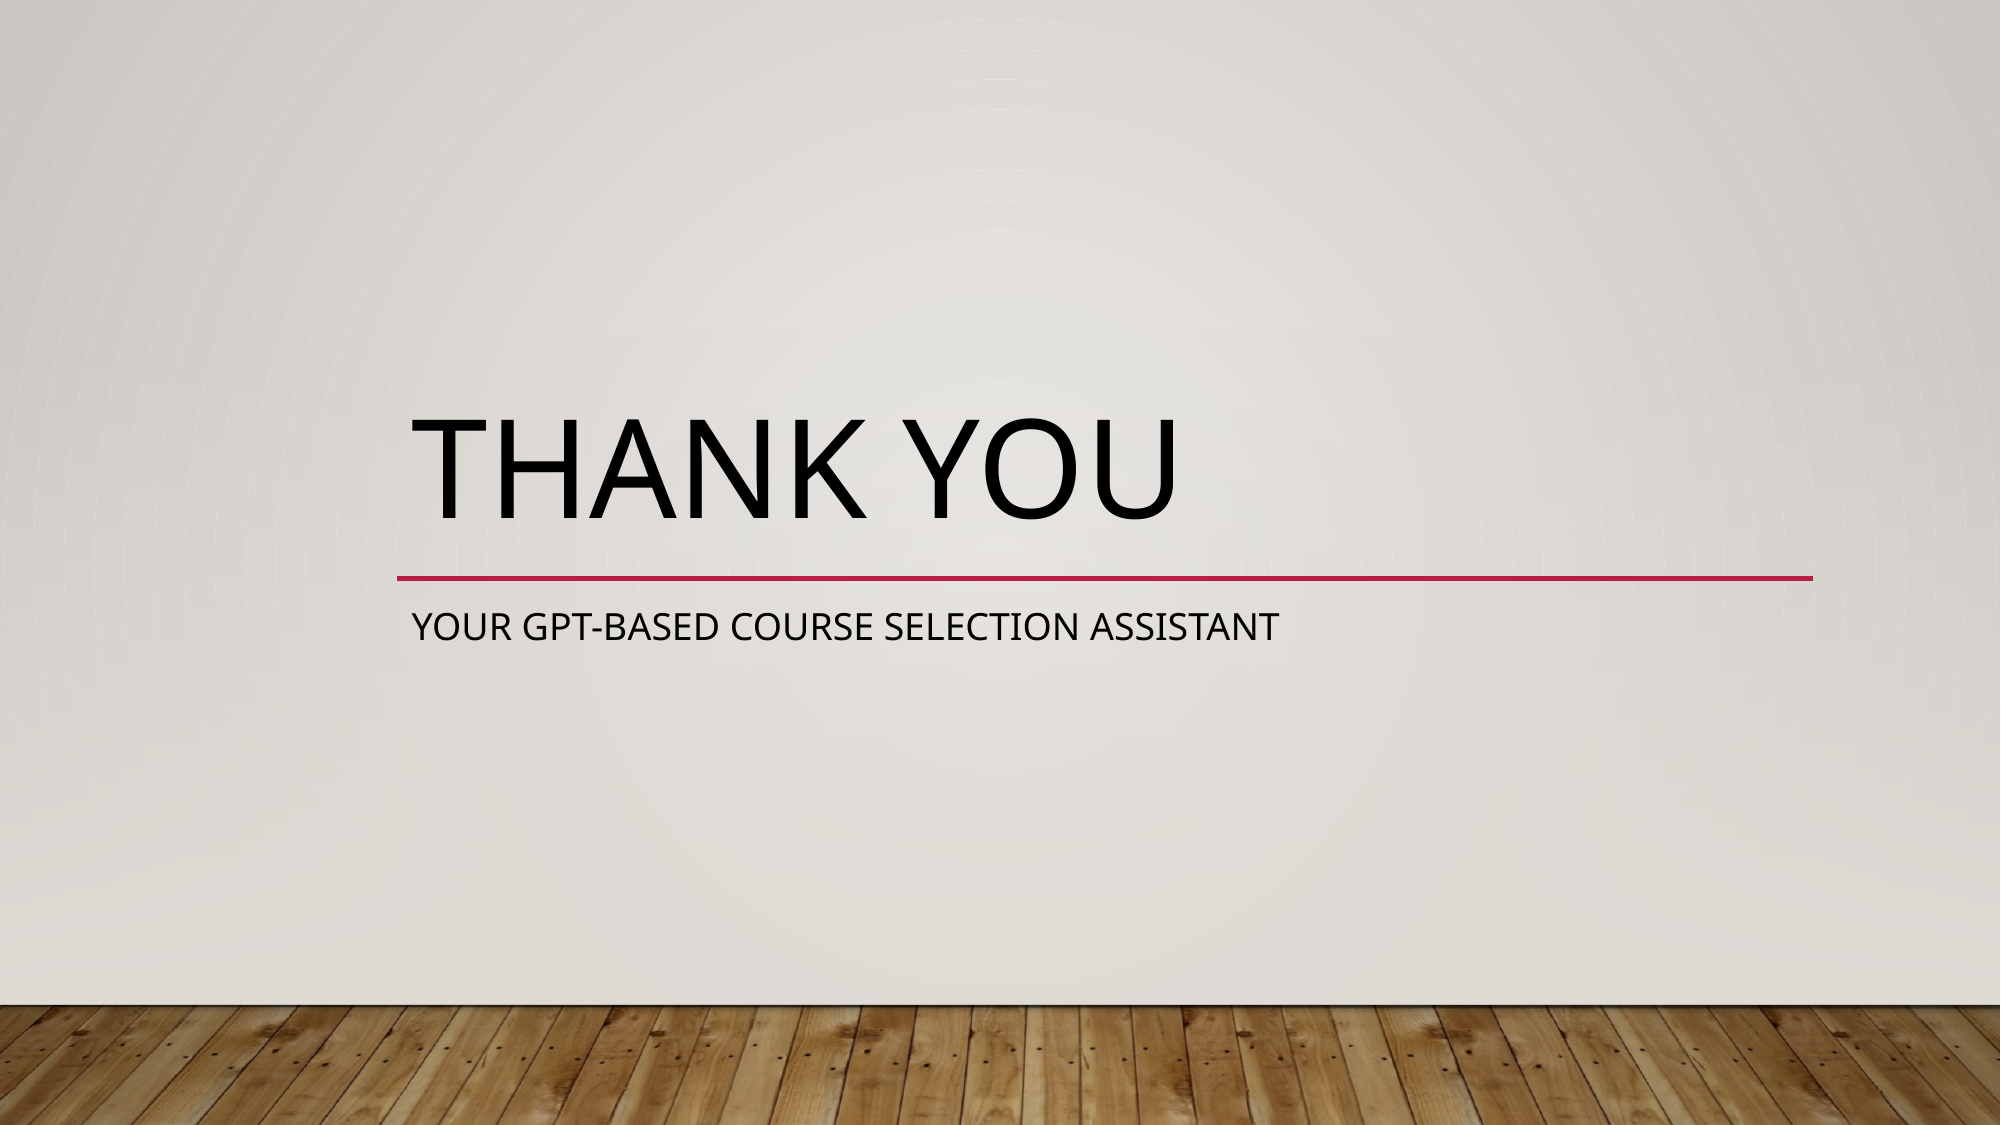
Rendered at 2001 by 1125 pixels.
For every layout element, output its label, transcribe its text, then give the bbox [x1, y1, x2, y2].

title Thank you [396, 131, 1814, 549]
subtitle YOUR GPT-based Course Selection Assistant [396, 579, 1814, 740]
picture [0, 1005, 2000, 1125]
